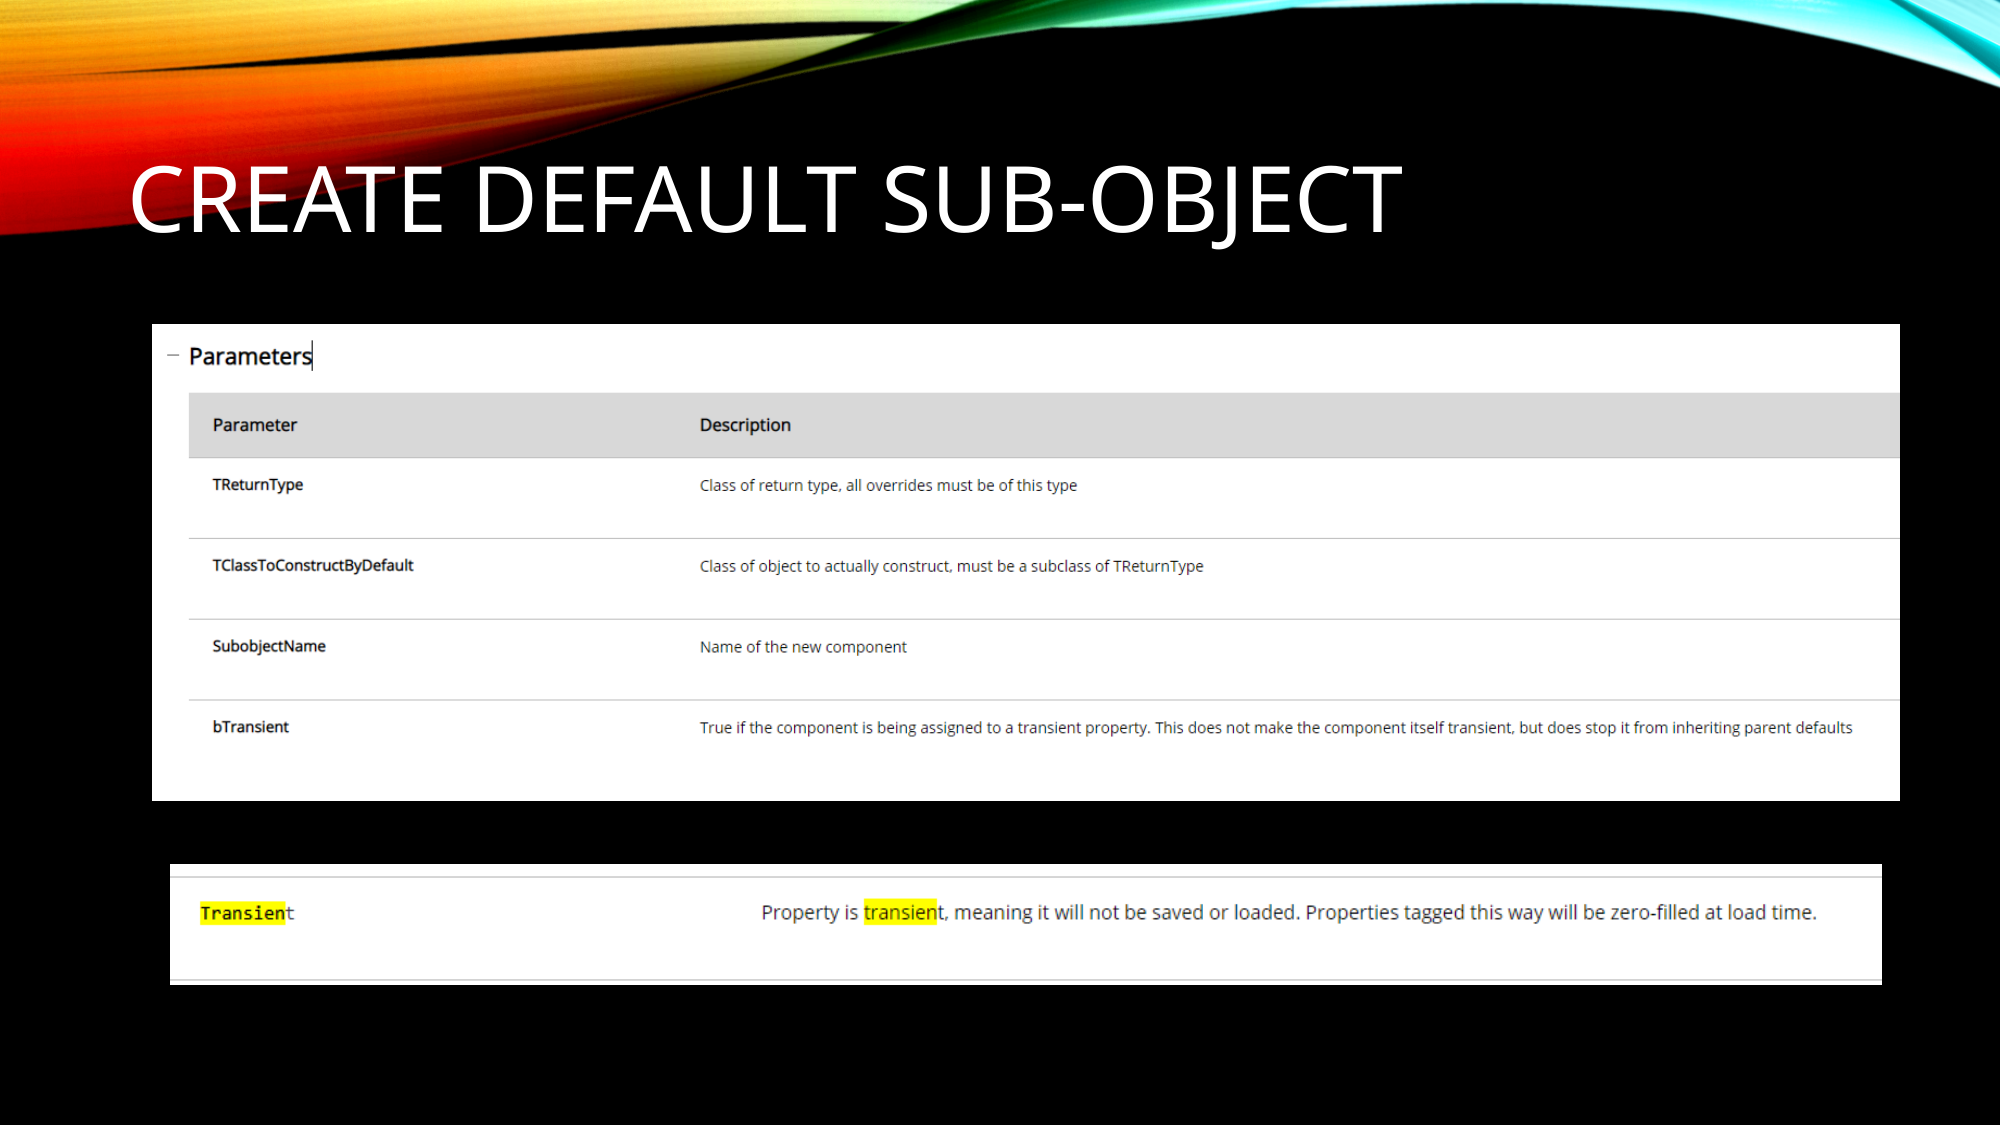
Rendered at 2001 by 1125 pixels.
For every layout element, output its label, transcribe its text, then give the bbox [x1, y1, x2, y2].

picture [0, 324, 2000, 1125]
picture [0, 0, 2000, 237]
title Create Default Sub-Object [112, 237, 1888, 261]
